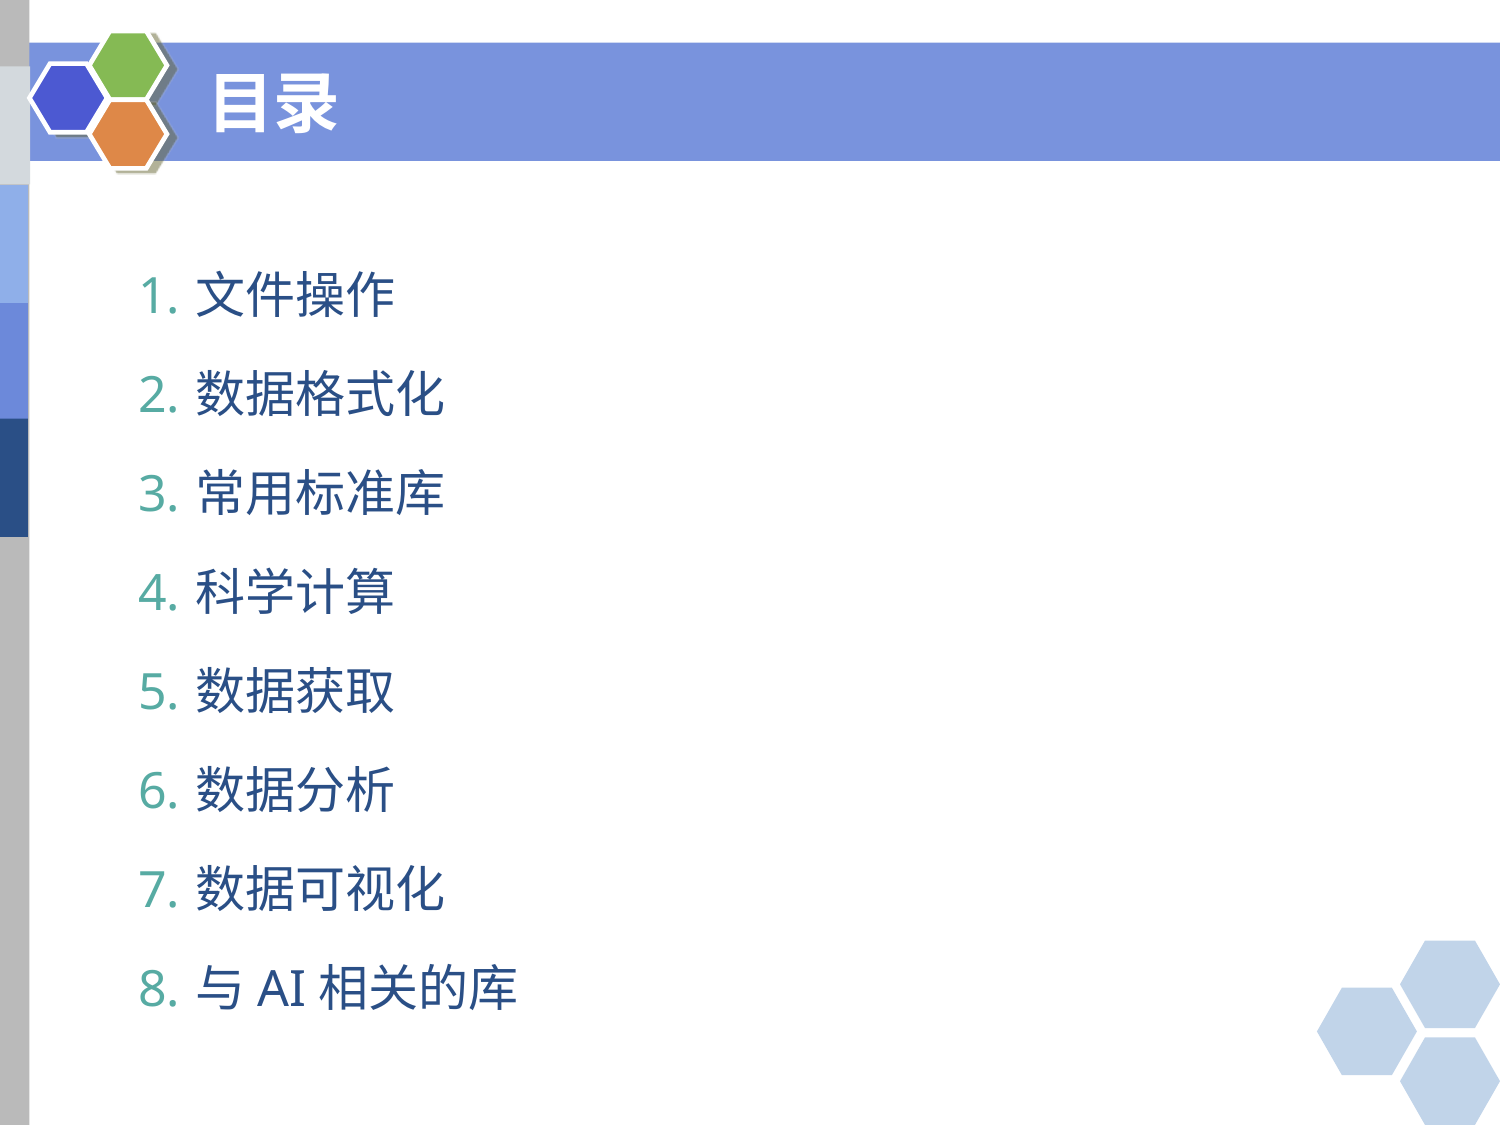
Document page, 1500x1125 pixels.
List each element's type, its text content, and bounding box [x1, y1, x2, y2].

list 文件操作 数据格式化 常用标准库 科学计算 数据获取 数据分析 数据可视化 与AI相关的库 [123, 231, 1459, 1047]
